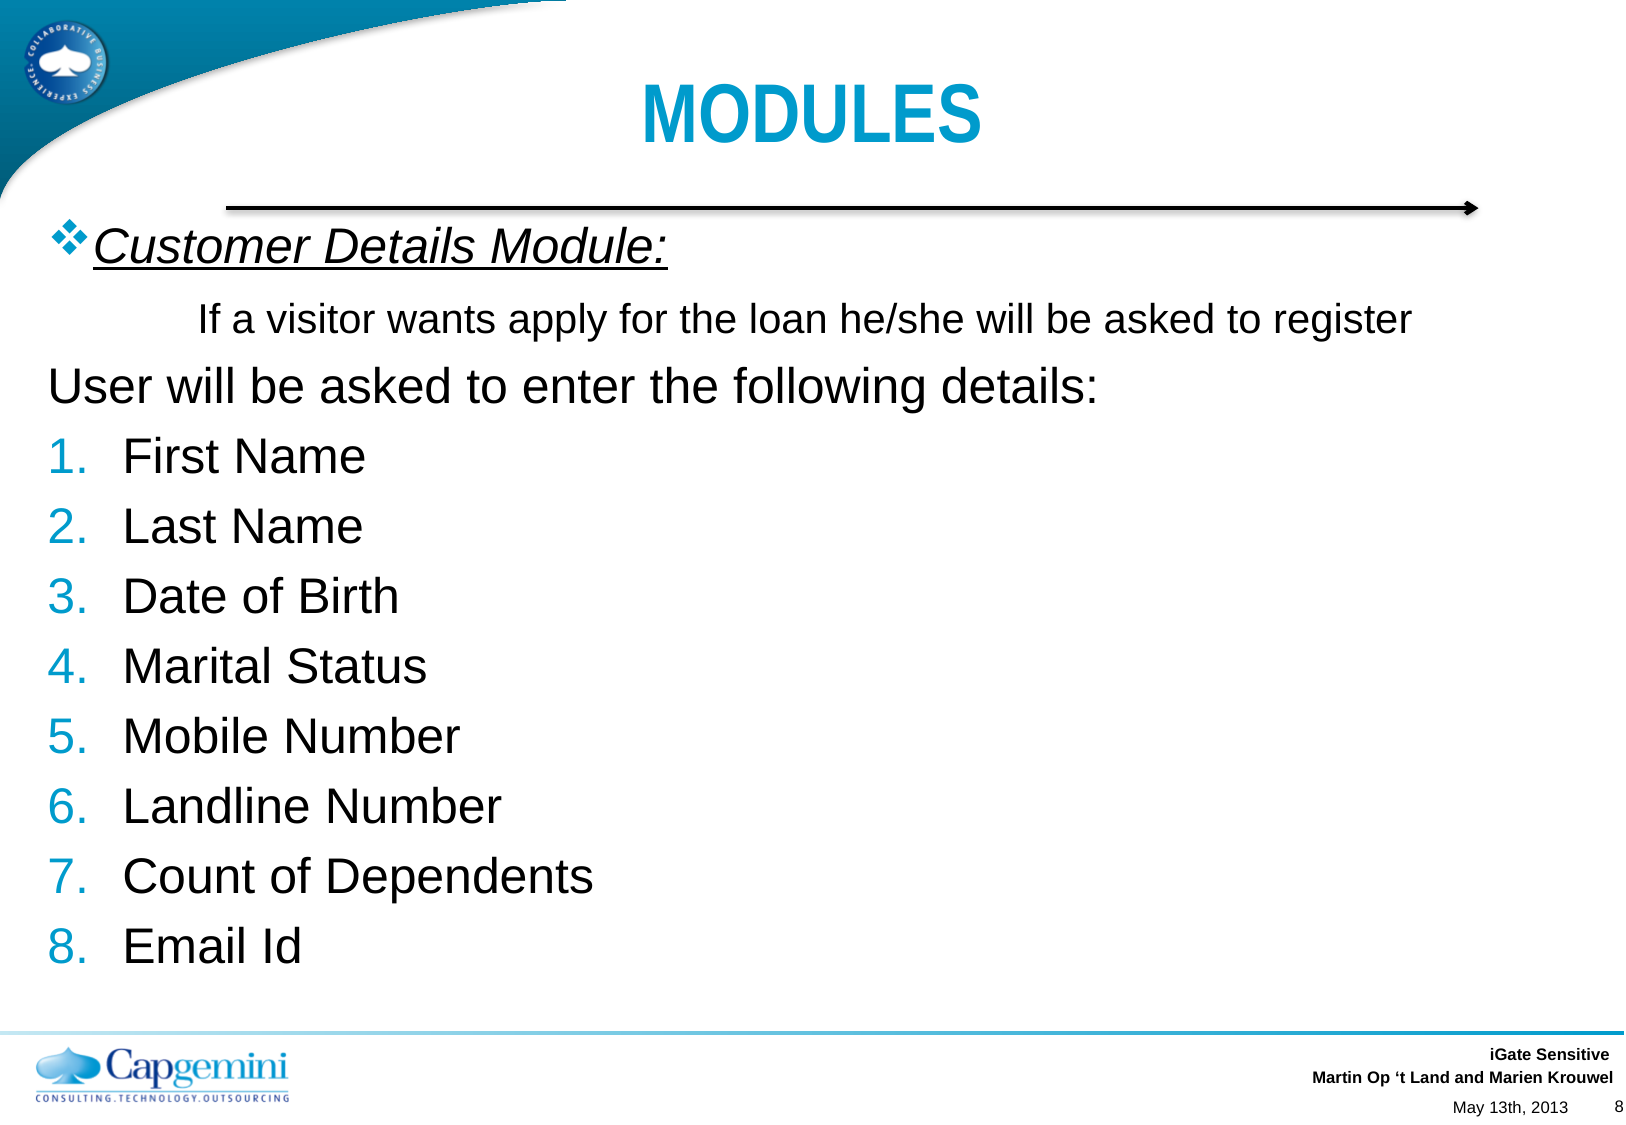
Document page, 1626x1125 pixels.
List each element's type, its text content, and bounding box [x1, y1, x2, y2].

slide_number 8 [1580, 1098, 1625, 1117]
list Customer Details Module: If a visitor wants apply for the loan he/she will be asked to register User will be asked to enter the following details: First Name Last Name Date of Birth Marital Status Mobile Number Landline Number Count of Dependents Email Id [0, 207, 1625, 1005]
title MODULES [0, 0, 1625, 196]
footer iGate Sensitive [1062, 1046, 1616, 1065]
picture [34, 1046, 291, 1103]
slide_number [1373, 1094, 1569, 1122]
